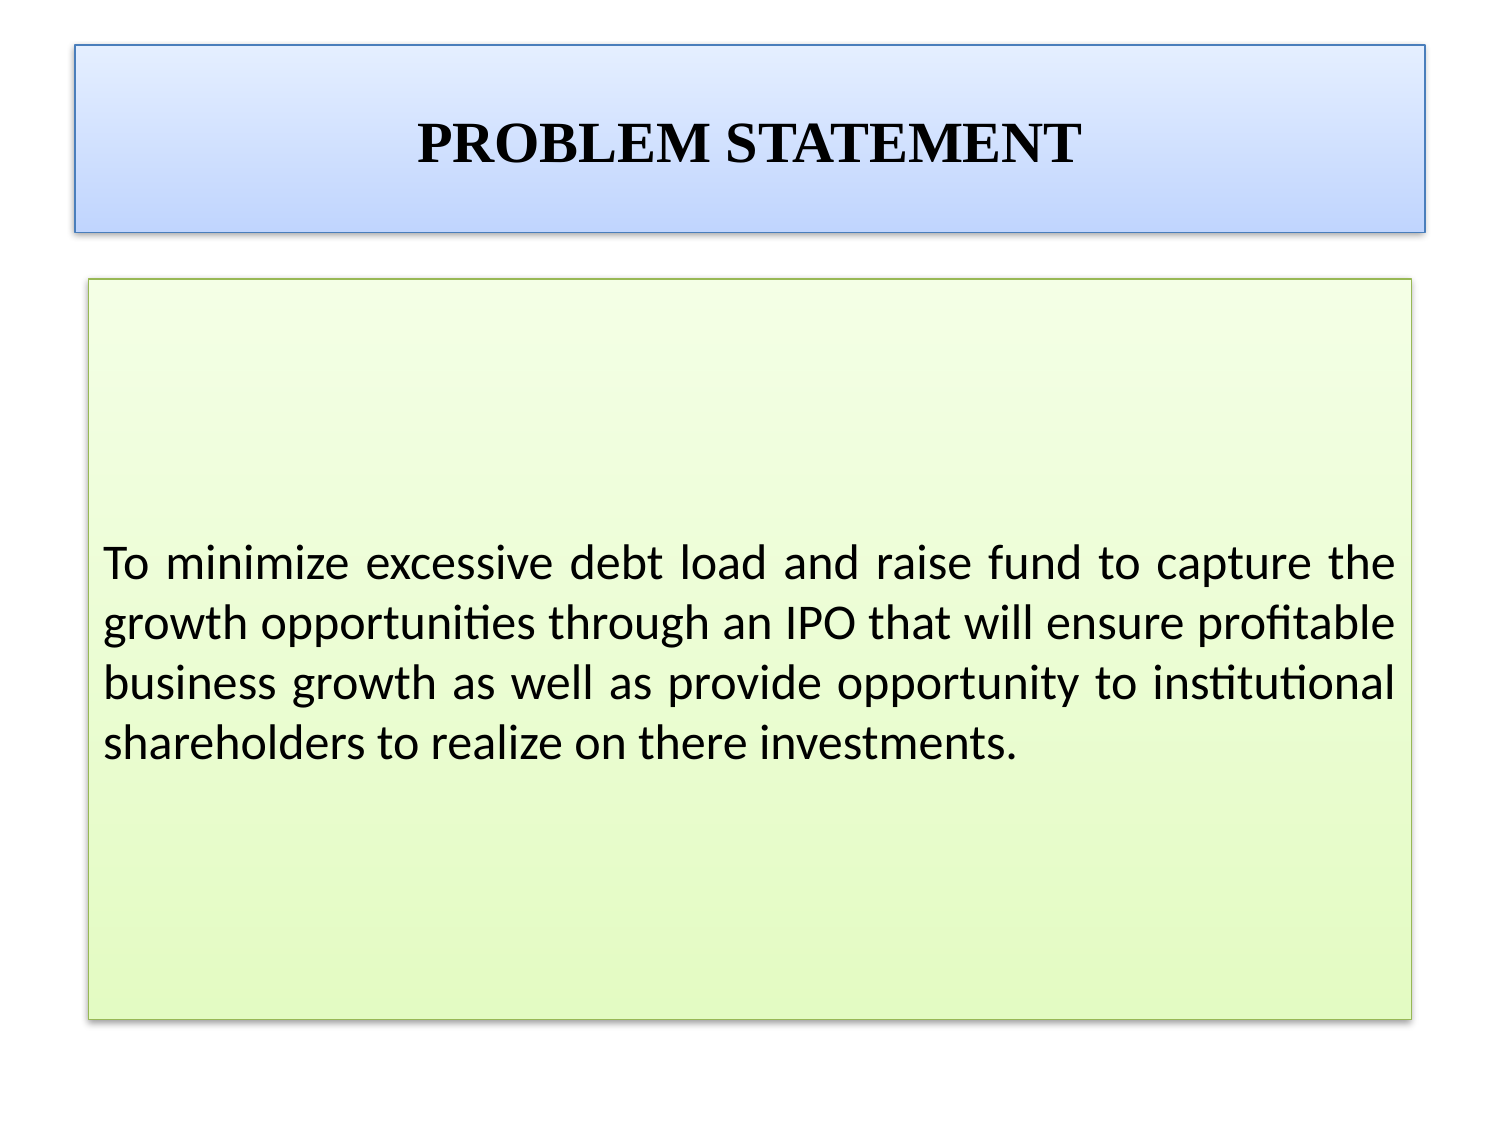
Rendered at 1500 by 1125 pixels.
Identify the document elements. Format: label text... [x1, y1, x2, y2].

text_box To minimize excessive debt load and raise fund to capture the growth opportunities through an IPO that will ensure profitable business growth as well as provide opportunity to institutional shareholders to realize on there investments. [88, 278, 1412, 1020]
title PROBLEM STATEMENT [74, 44, 1426, 233]
